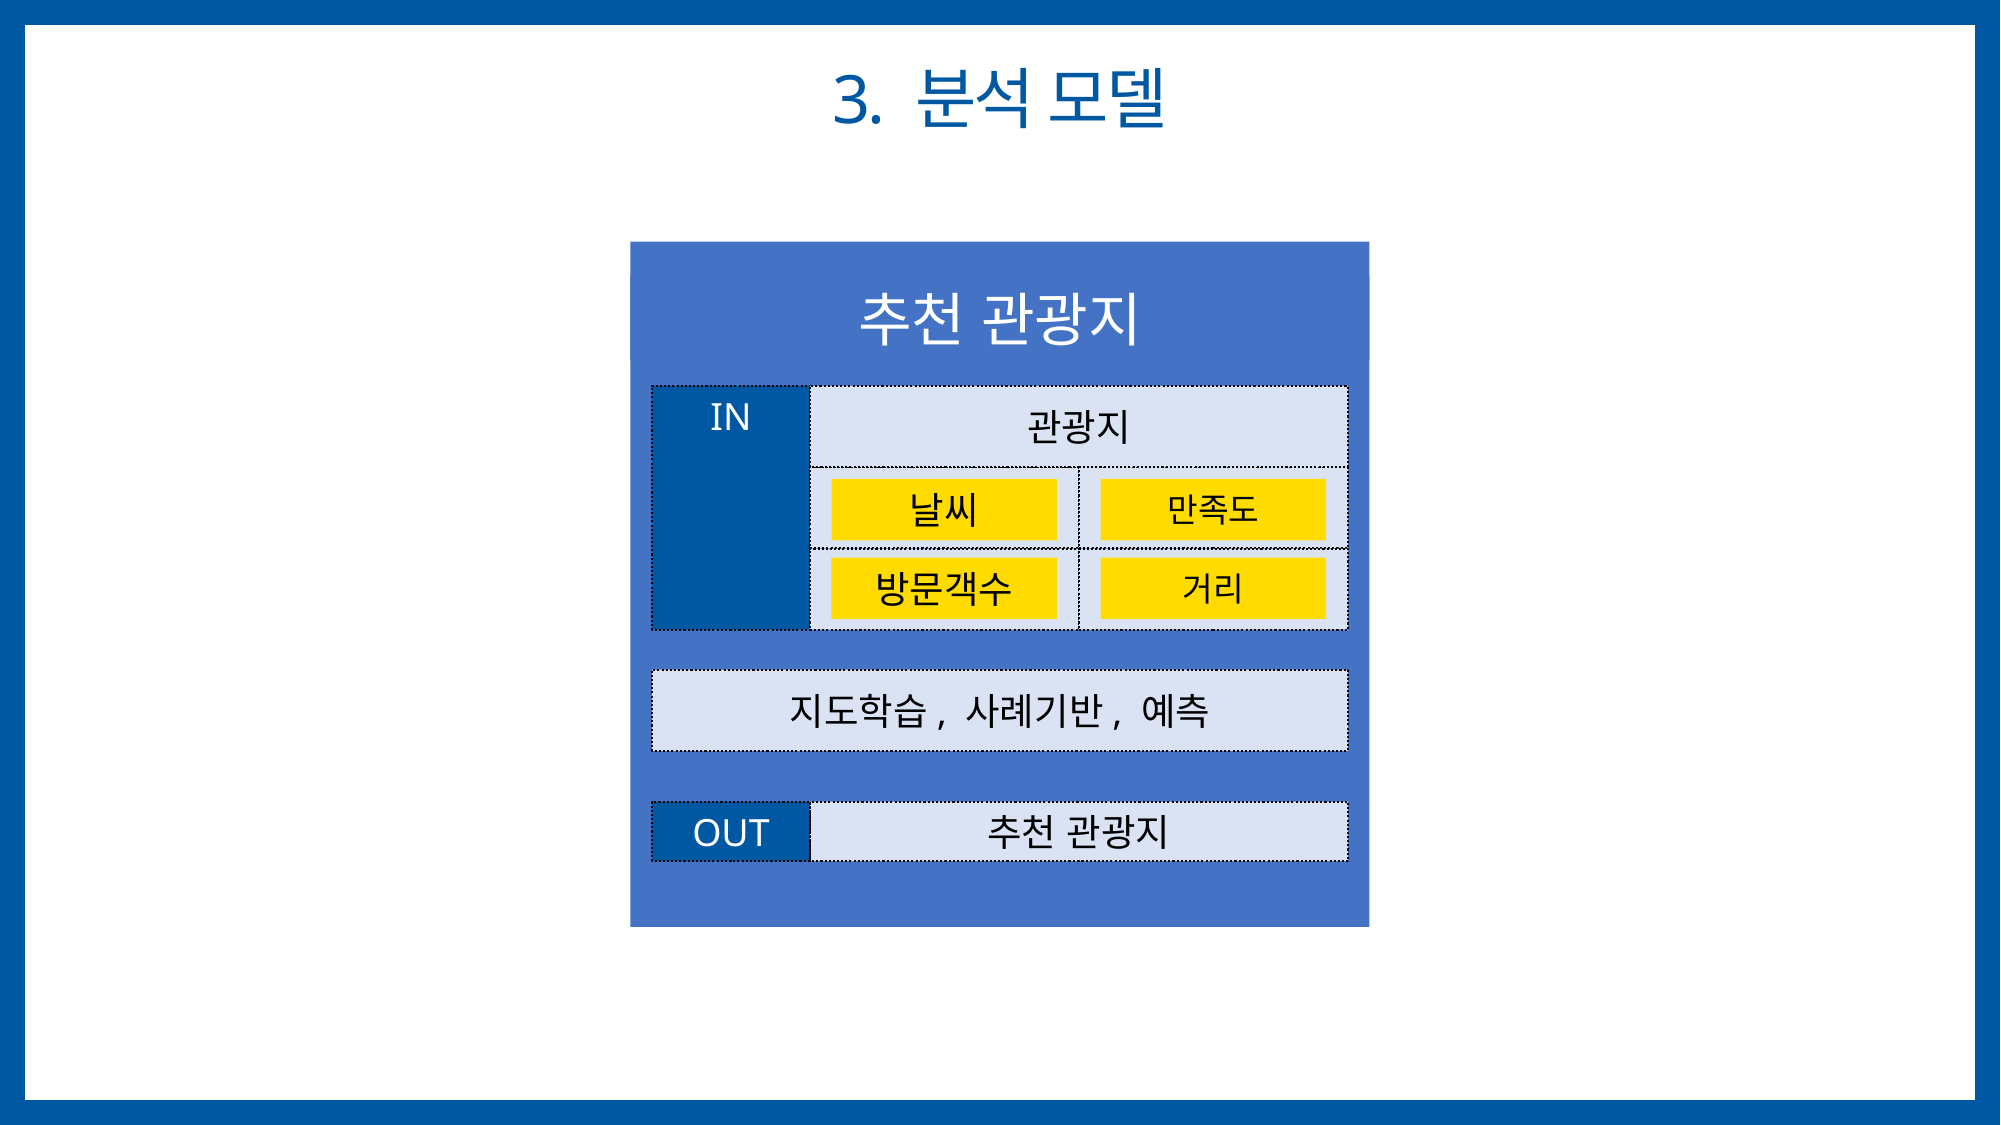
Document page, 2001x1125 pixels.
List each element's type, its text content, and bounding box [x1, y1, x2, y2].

text_box 만족도 [1079, 548, 1348, 630]
text_box 만족도 [1100, 478, 1327, 541]
text_box IN [652, 385, 809, 630]
text_box 지도학습, 사례기반, 예측 [652, 669, 1348, 751]
text_box 관광지 [809, 385, 1348, 467]
title 3. 분석 모델 [137, 58, 1863, 147]
text_box [1079, 467, 1348, 548]
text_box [652, 790, 1348, 872]
text_box [629, 241, 1370, 928]
text_box 방문객수 [830, 557, 1058, 620]
text_box 추천 관광지 [630, 275, 1370, 361]
text_box 날씨 [831, 478, 1058, 541]
text_box 거리 [809, 548, 1079, 630]
text_box 날씨 그룹 [809, 467, 1079, 548]
text_box 거리 [1100, 557, 1327, 620]
